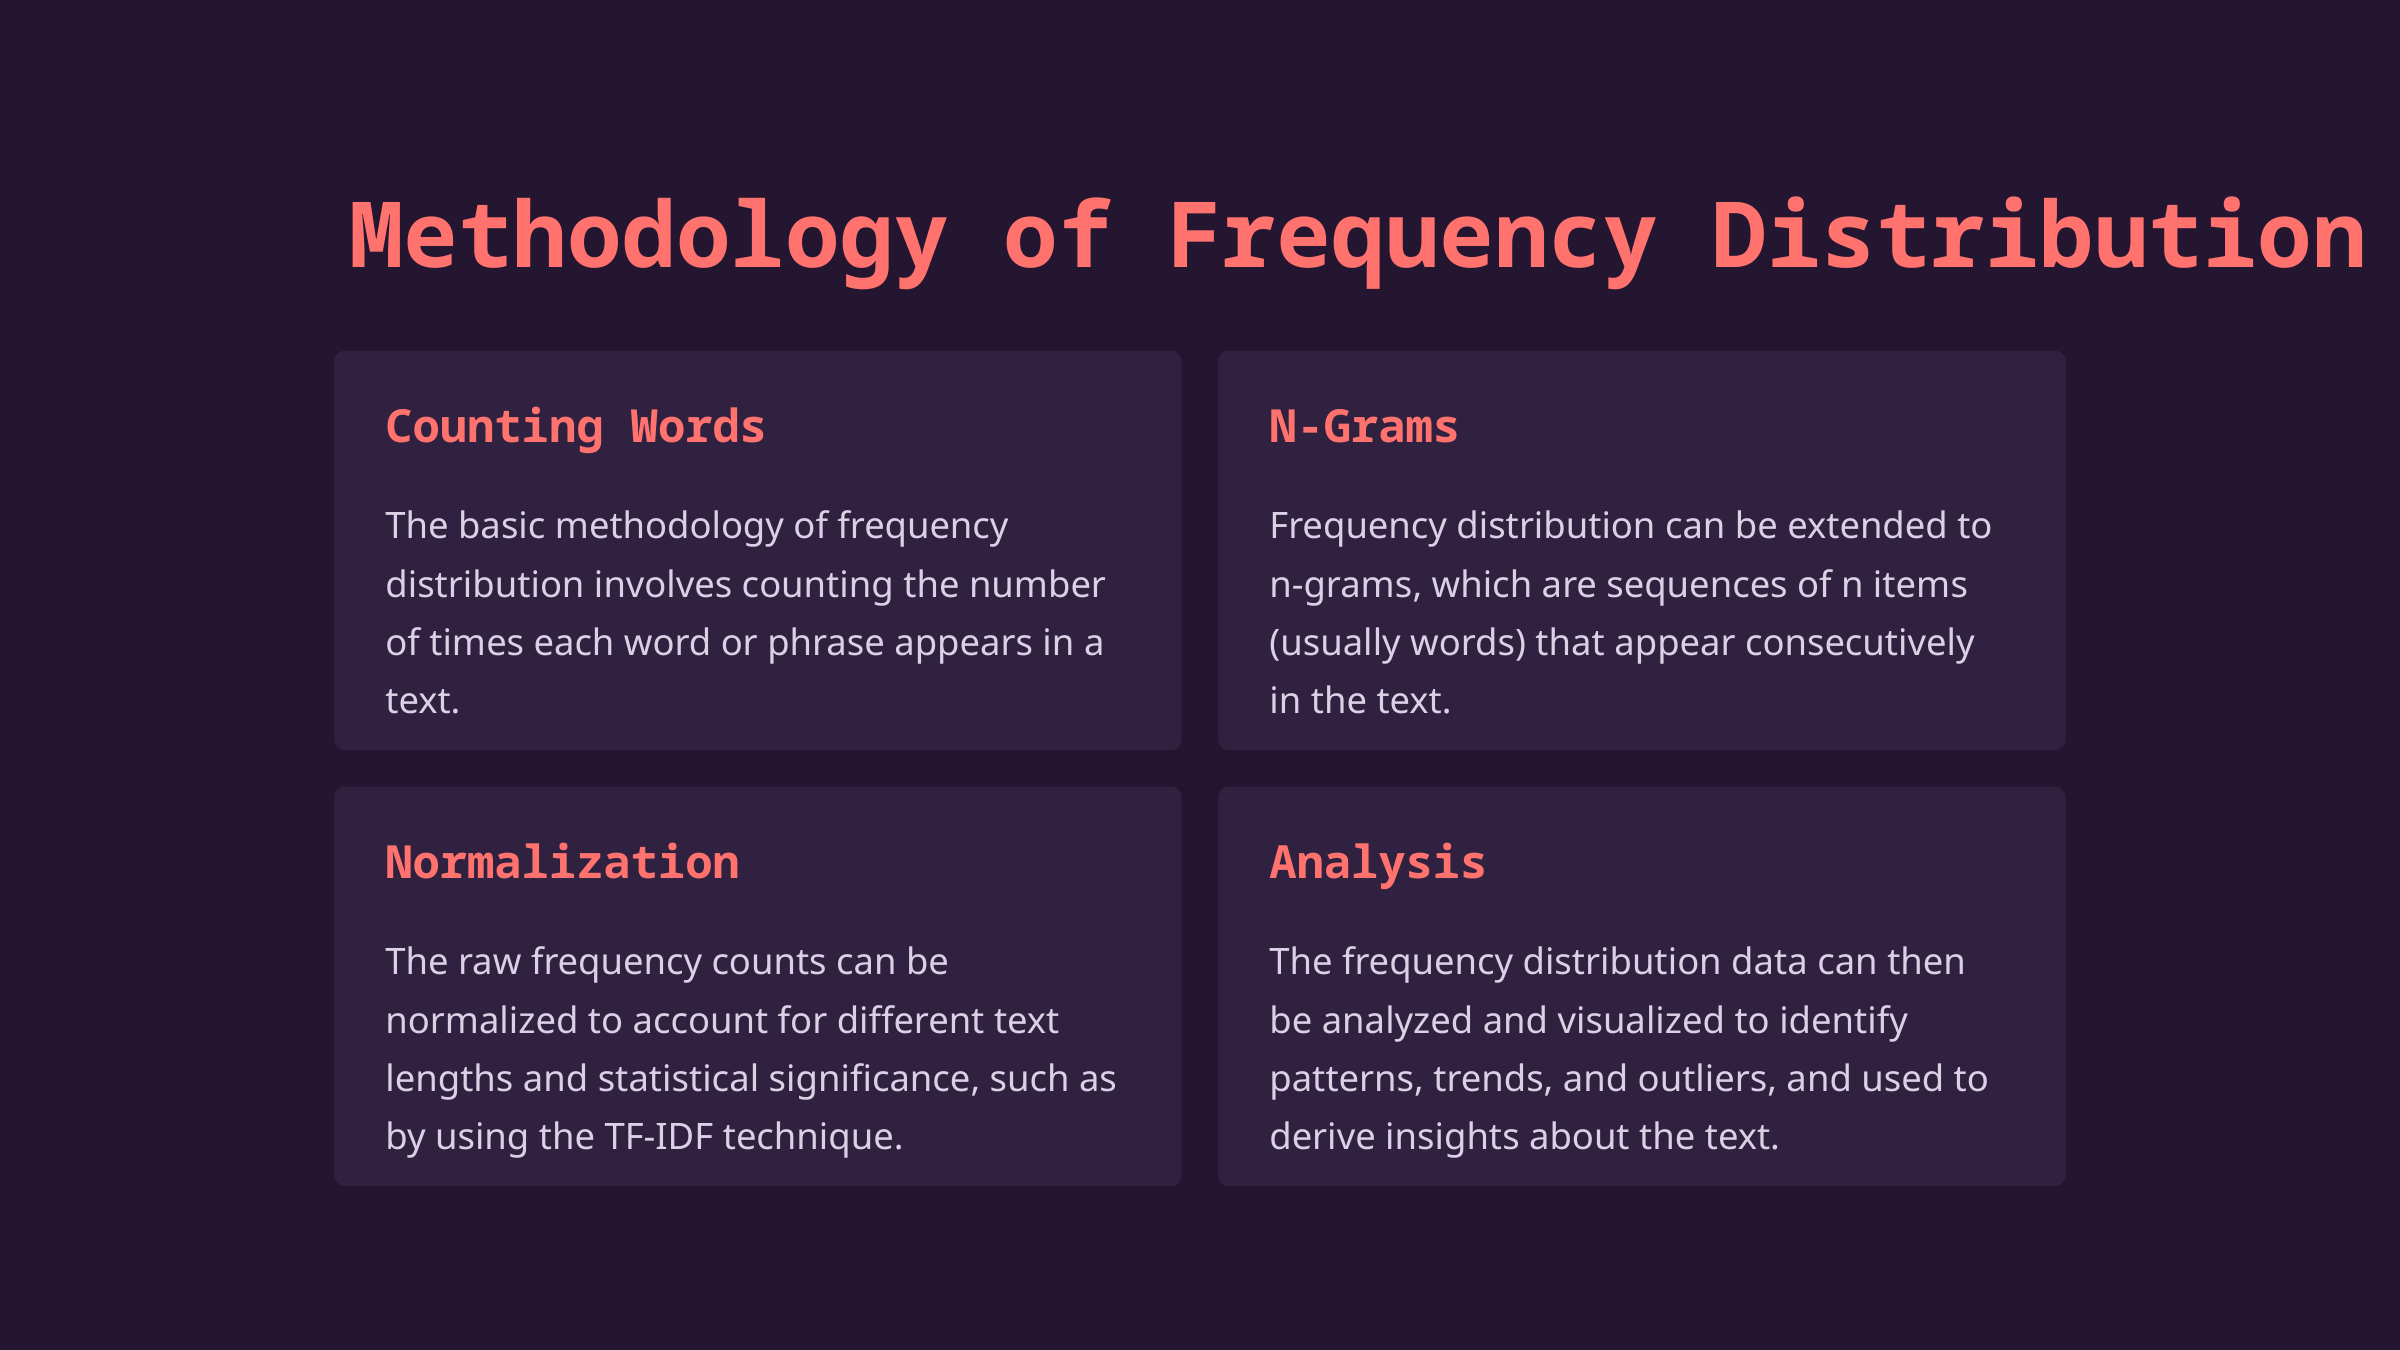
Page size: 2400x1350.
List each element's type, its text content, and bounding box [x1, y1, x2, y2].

text_box Frequency distribution can be extended to n-grams, which are sequences of n items (usually words) that appear consecutively in the text. [1254, 480, 2030, 714]
text_box Normalization [370, 822, 736, 880]
text_box N-Grams [1254, 387, 1620, 444]
text_box The frequency distribution data can then be analyzed and visualized to identify patterns, trends, and outliers, and used to derive insights about the text. [1254, 916, 2030, 1150]
text_box [0, 0, 2400, 1350]
text_box Methodology of Frequency Distribution [334, 163, 2046, 278]
text_box [1218, 350, 2066, 751]
text_box [1218, 786, 2066, 1187]
text_box The basic methodology of frequency distribution involves counting the number of times each word or phrase appears in a text. [370, 480, 1146, 656]
text_box Analysis [1254, 822, 1620, 880]
text_box [334, 350, 1182, 751]
text_box Counting Words [370, 387, 736, 444]
text_box [334, 786, 1182, 1187]
text_box The raw frequency counts can be normalized to account for different text lengths and statistical significance, such as by using the TF-IDF technique. [370, 916, 1146, 1150]
